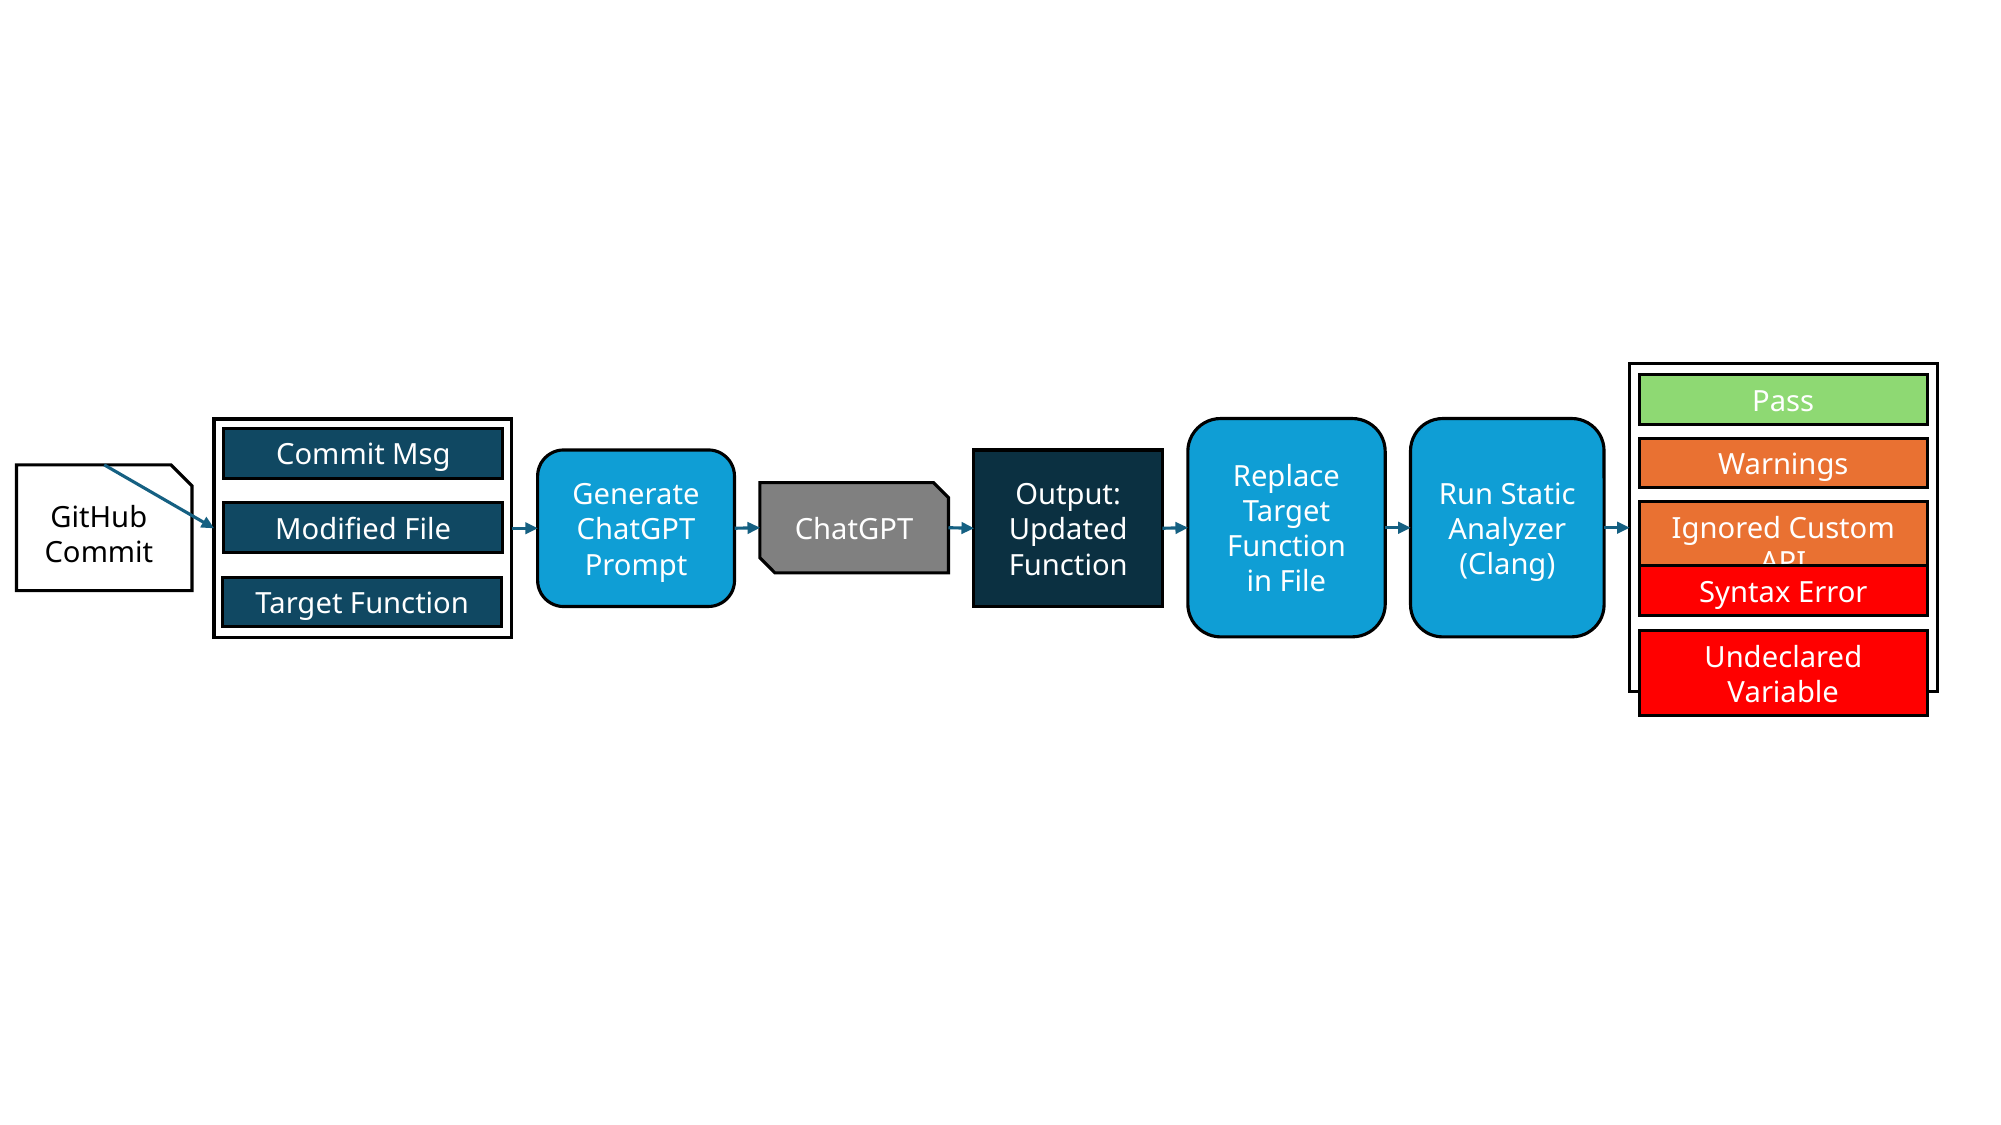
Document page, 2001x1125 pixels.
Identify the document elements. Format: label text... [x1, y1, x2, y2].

text_box Output: Updated Function [972, 448, 1164, 608]
text_box [212, 417, 513, 639]
text_box Ignored Custom API [1638, 500, 1929, 564]
text_box Commit Msg [222, 427, 504, 480]
text_box Modified File [222, 501, 504, 554]
text_box [1628, 362, 1939, 693]
text_box Syntax Error [1638, 564, 1929, 617]
text_box Pass [1638, 373, 1929, 426]
text_box Target Function [221, 576, 503, 628]
text_box Generate ChatGPT Prompt [536, 448, 737, 609]
text_box Run Static Analyzer (Clang) [1408, 416, 1606, 639]
text_box GitHub Commit [14, 463, 194, 593]
text_box Warnings [1638, 437, 1929, 489]
text_box Replace Target Function in File [1186, 416, 1387, 639]
text_box Undeclared Variable [1638, 629, 1929, 717]
text_box ChatGPT [758, 481, 951, 575]
